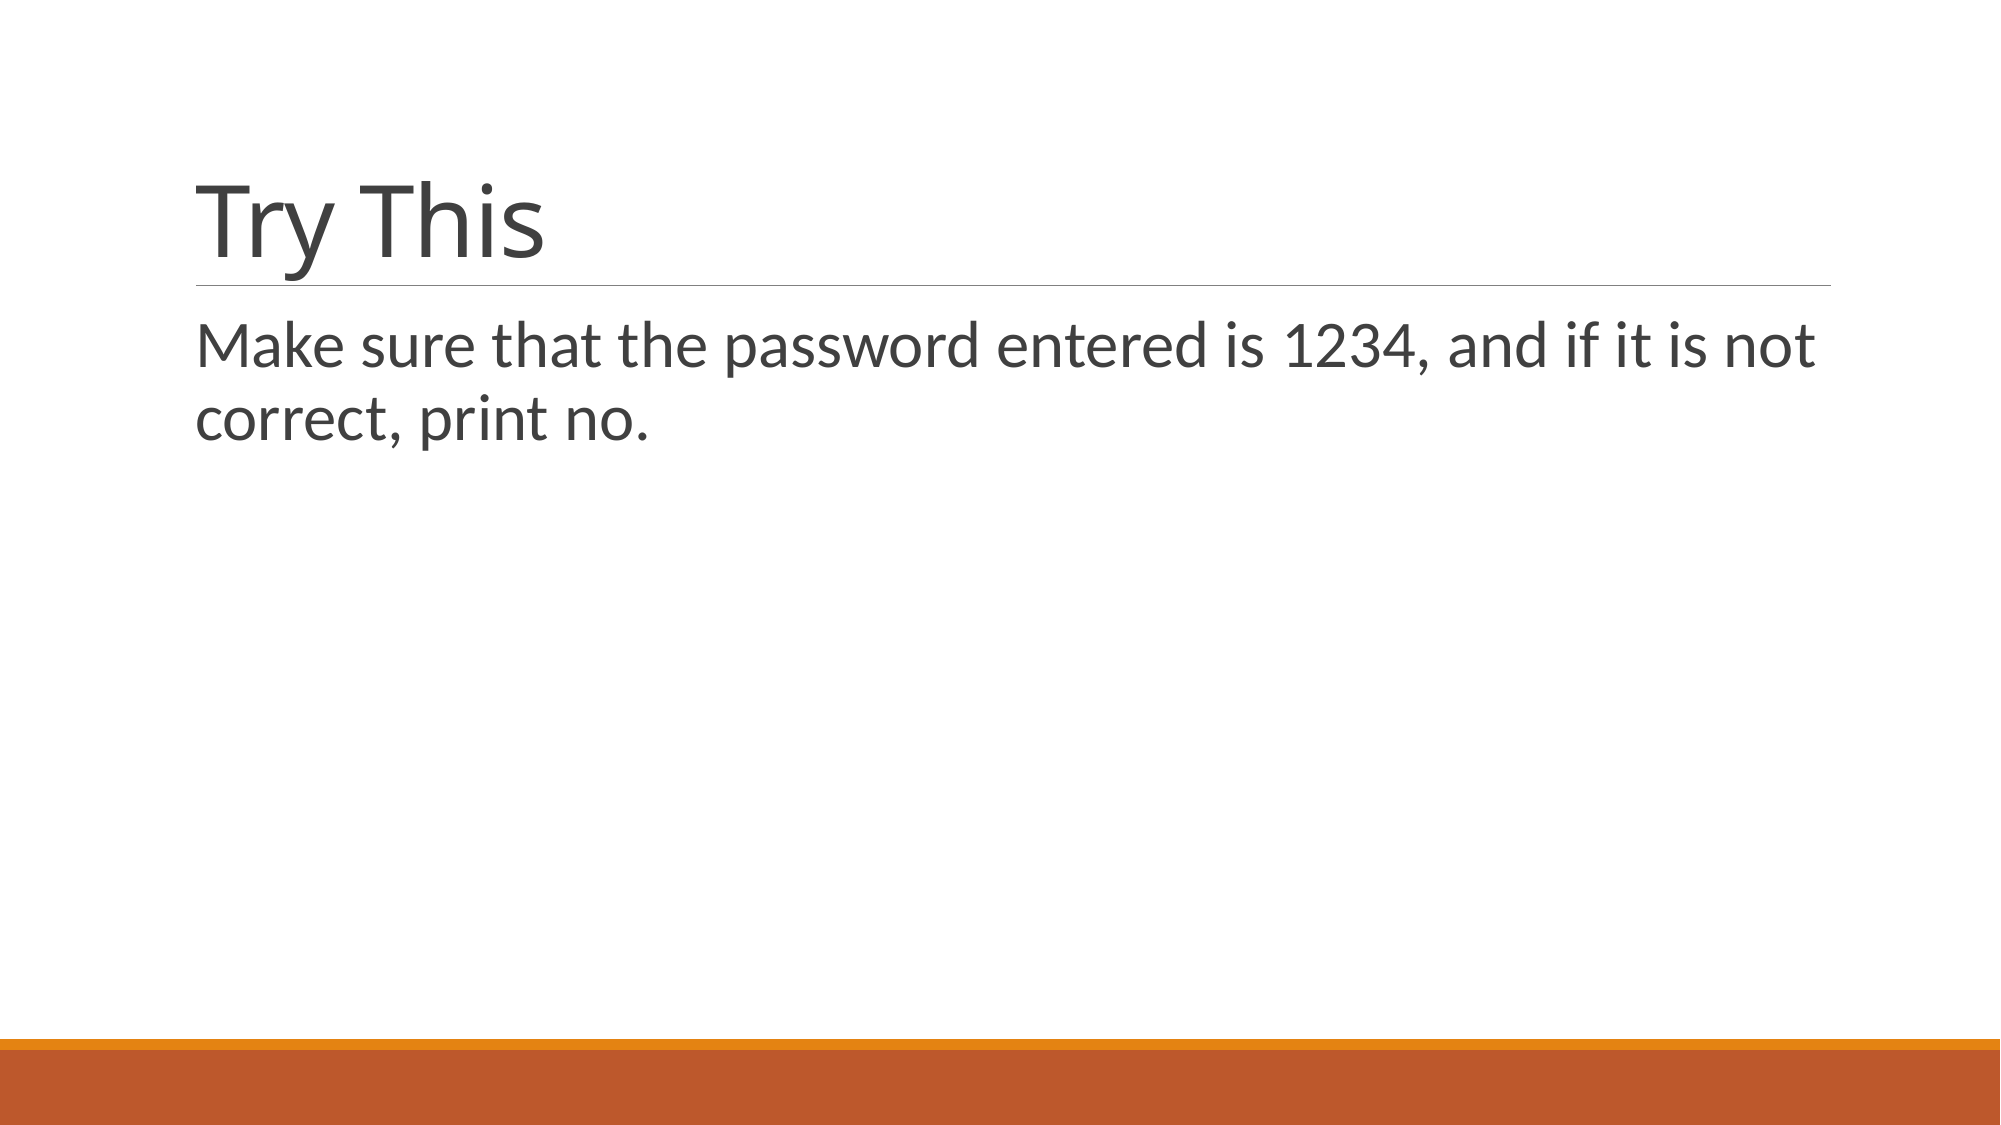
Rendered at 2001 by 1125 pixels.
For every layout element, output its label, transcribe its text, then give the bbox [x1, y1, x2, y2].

list Make sure that the password entered is 1234, and if it is not correct, print no. [180, 302, 1830, 963]
title Try This [180, 47, 1830, 285]
